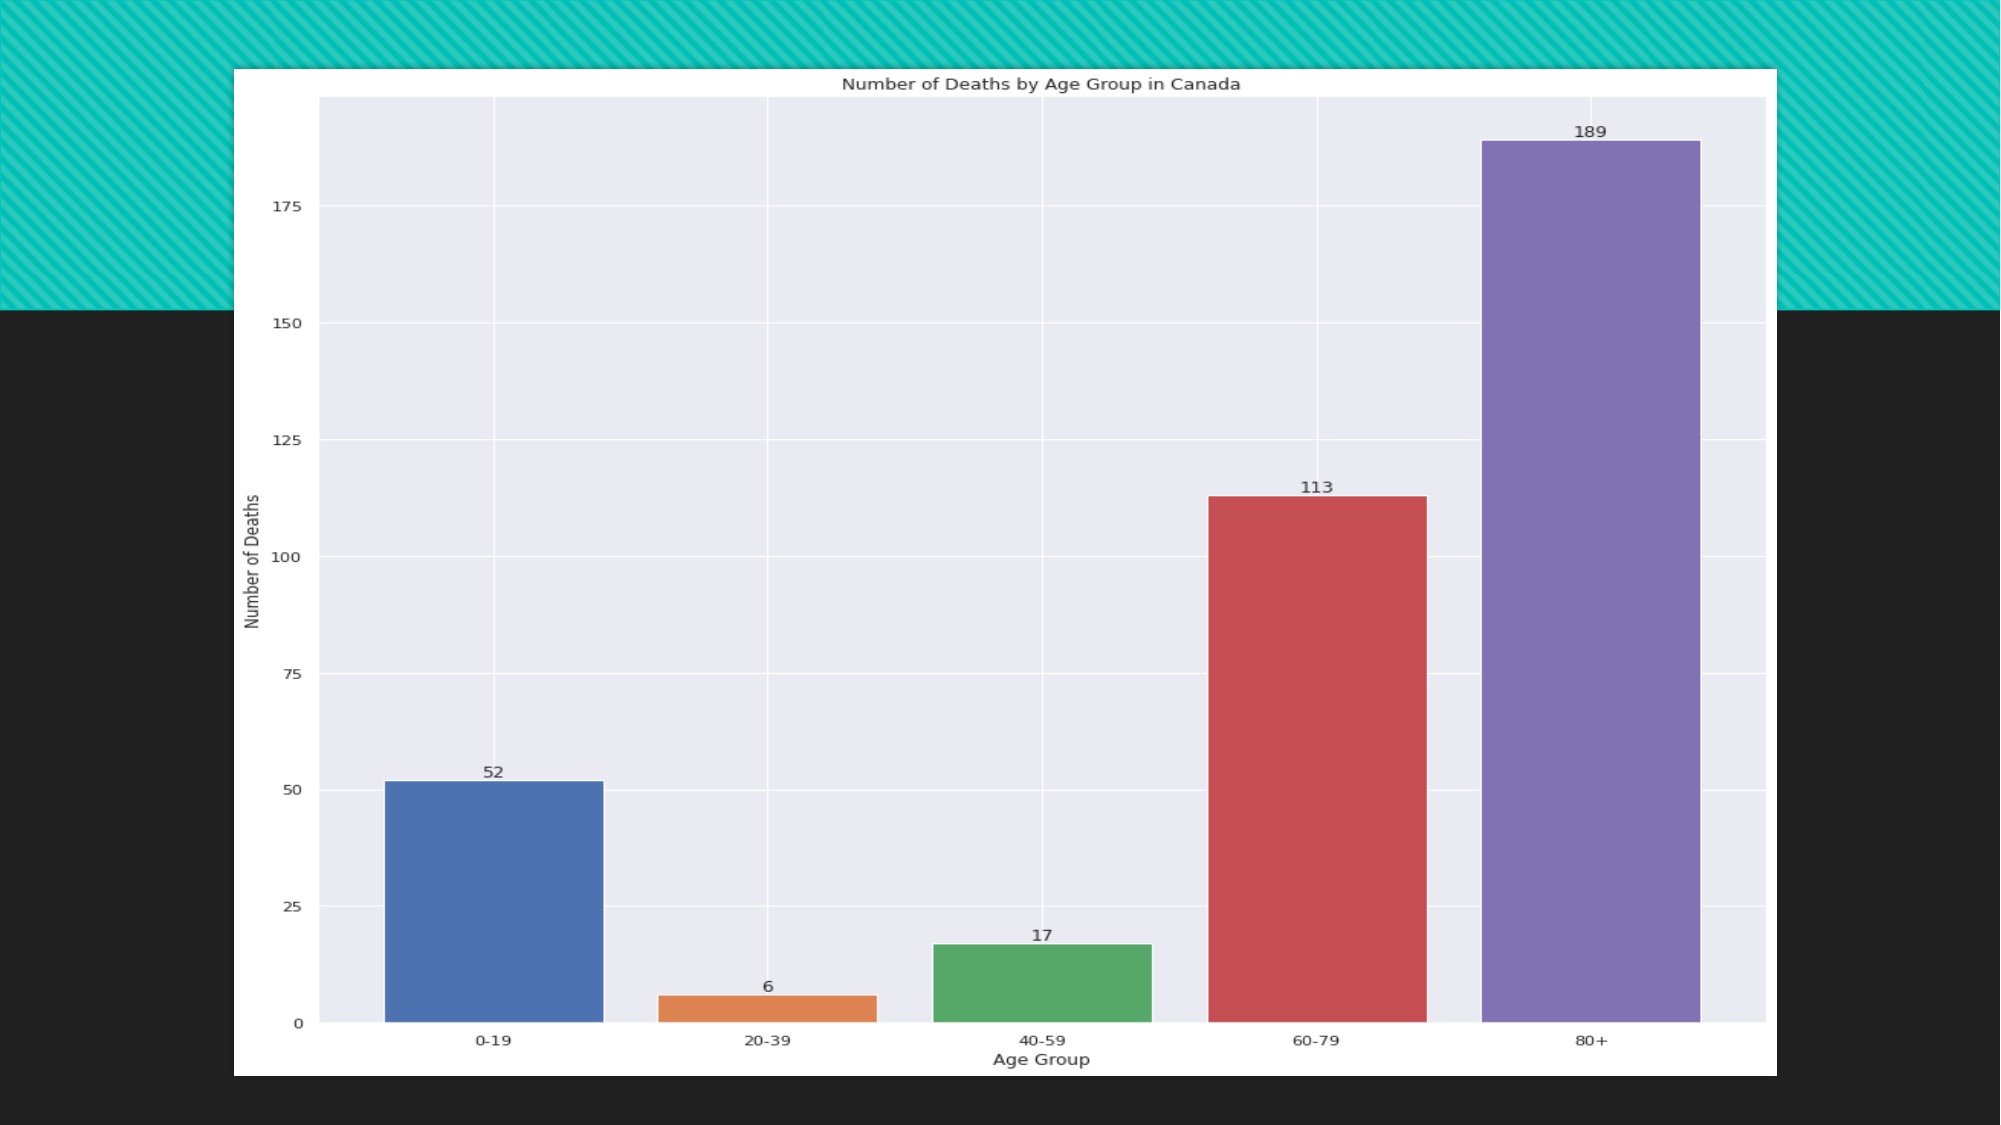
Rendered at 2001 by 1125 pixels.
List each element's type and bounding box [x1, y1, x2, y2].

list [234, 68, 1778, 1077]
